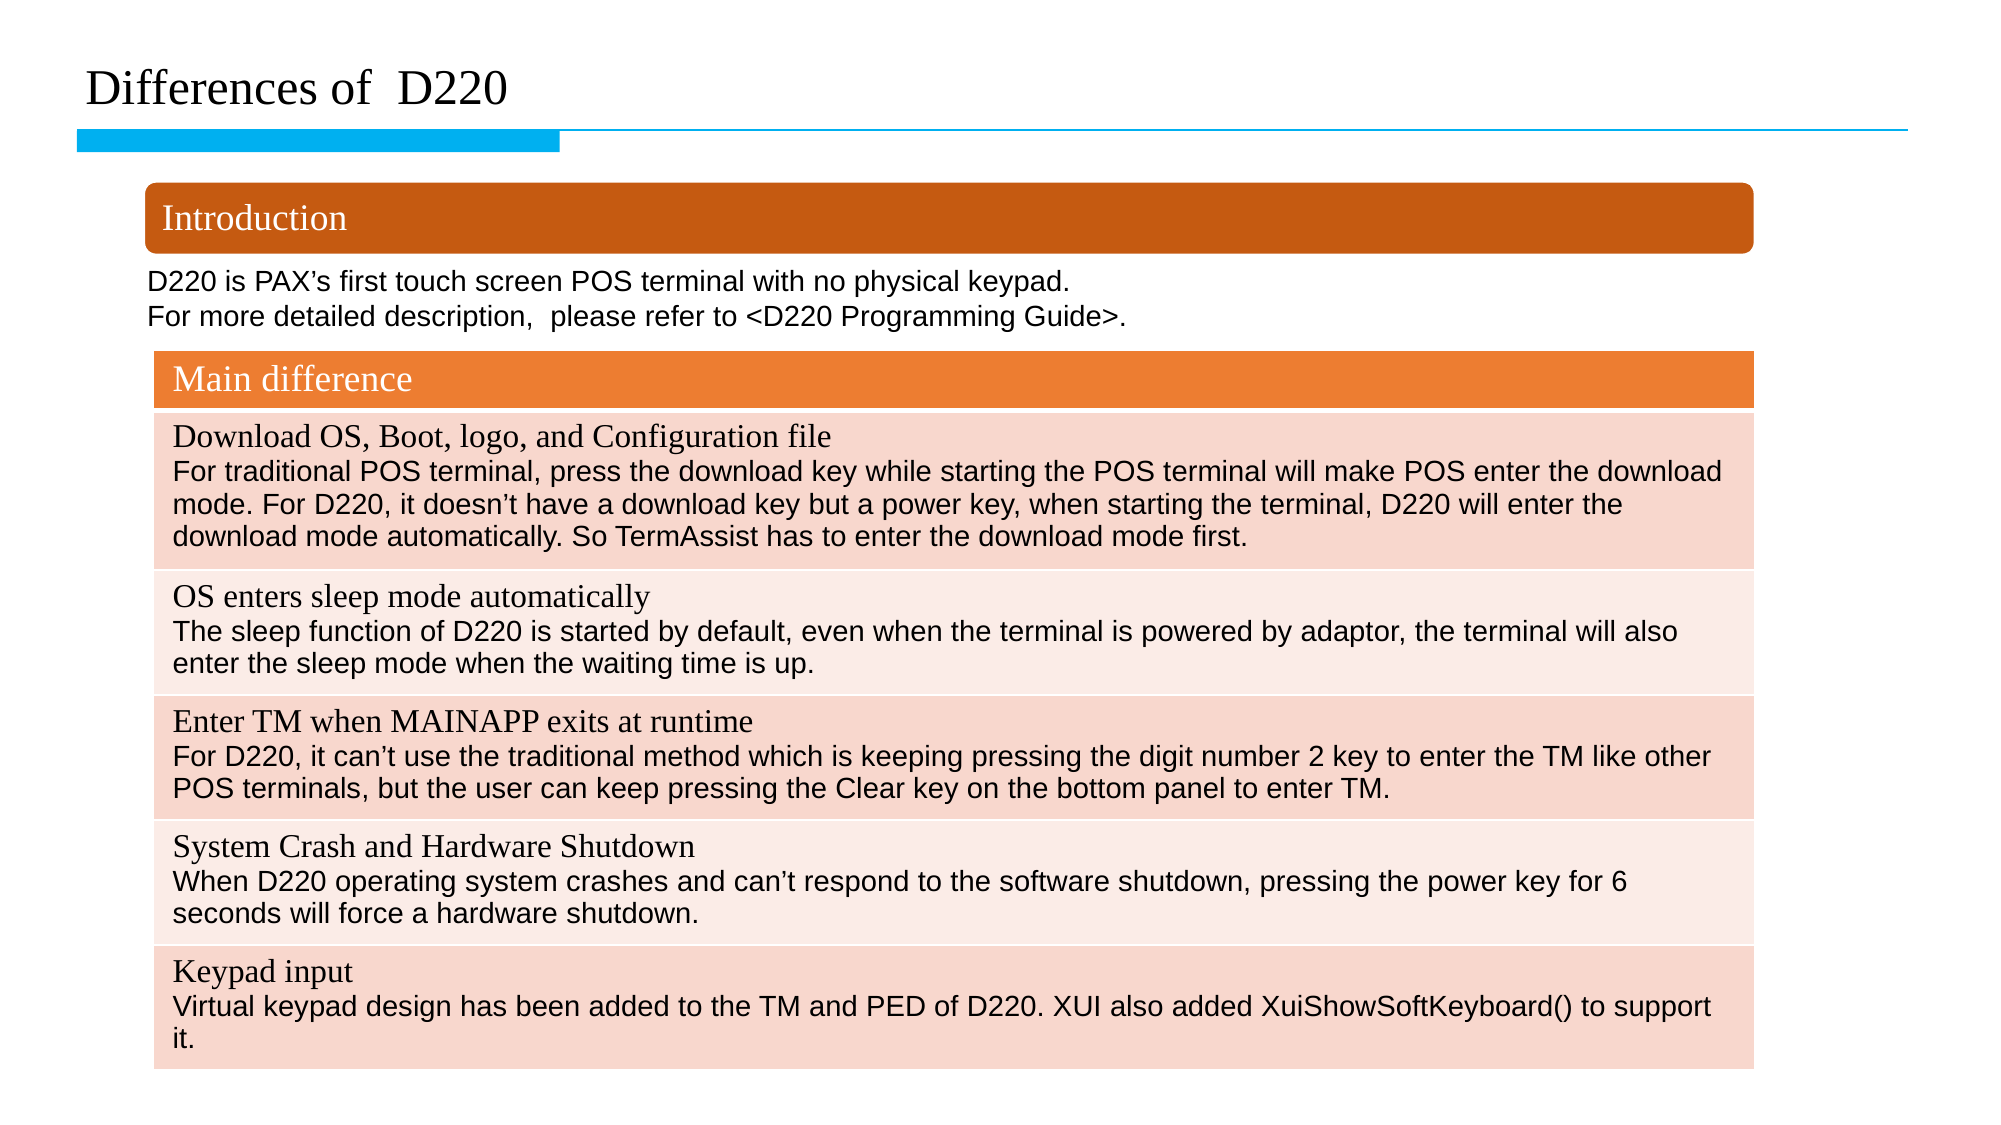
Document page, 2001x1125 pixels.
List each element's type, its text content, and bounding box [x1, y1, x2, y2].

table_header Main difference [154, 351, 1754, 408]
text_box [144, 181, 1755, 255]
text_box D220 is PAX’s first touch screen POS terminal with no physical keypad. For more detailed description, please refer to <D220 Programming Guide>. [132, 255, 1755, 340]
table_cell System Crash and Hardware Shutdown When D220 operating system crashes and can’t respond to the software shutdown, pressing the power key for 6 seconds will force a hardware shutdown. [154, 821, 1754, 944]
text_box [76, 130, 561, 153]
text_box Differences of D220 [70, 46, 622, 122]
table_cell OS enters sleep mode automatically The sleep function of D220 is started by default, even when the terminal is powered by adaptor, the terminal will also enter the sleep mode when the waiting time is up. [154, 571, 1754, 694]
table_cell Keypad input Virtual keypad design has been added to the TM and PED of D220. XUI also added XuiShowSoftKeyboard() to support it. [154, 946, 1754, 1069]
slide_number 42 [109, 1019, 560, 1079]
table_cell Download OS, Boot, logo, and Configuration file For traditional POS terminal, press the download key while starting the POS terminal will make POS enter the download mode. For D220, it doesn’t have a download key but a power key, when starting the terminal, D220 will enter the download mode automatically. So TermAssist has to enter the download mode first. [154, 413, 1754, 569]
table_cell Enter TM when MAINAPP exits at runtime For D220, it can’t use the traditional method which is keeping pressing the digit number 2 key to enter the TM like other POS terminals, but the user can keep pressing the Clear key on the bottom panel to enter TM. [154, 696, 1754, 819]
